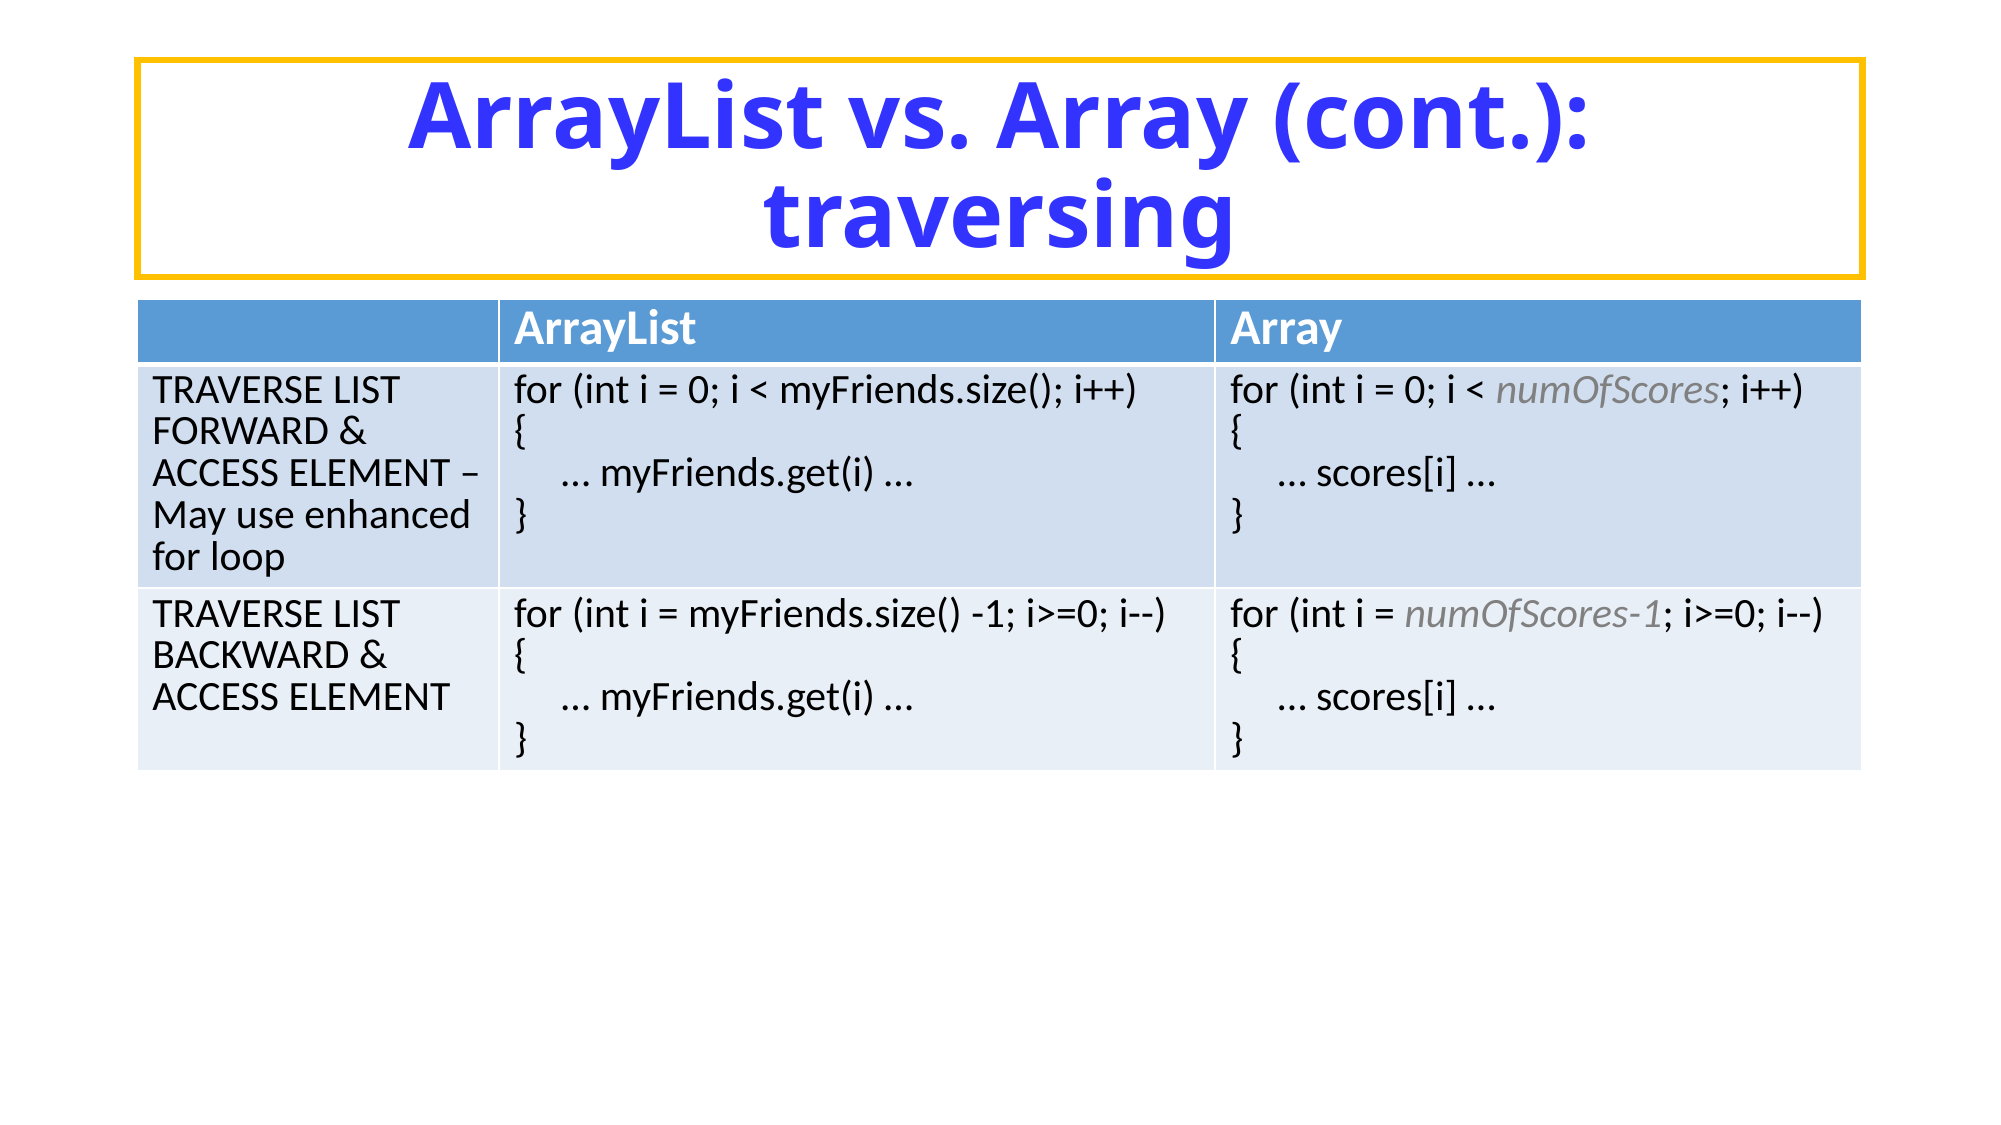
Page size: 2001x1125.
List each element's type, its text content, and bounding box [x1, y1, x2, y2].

table_header Array [1216, 300, 1861, 362]
table_header ArrayList [500, 300, 1214, 362]
table_cell for (int i = numOfScores-1; i>=0; i--) { … scores[i] … } [1216, 589, 1861, 770]
table_cell for (int i = 0; i < myFriends.size(); i++) { … myFriends.get(i) … } [500, 367, 1214, 587]
table_cell for (int i = myFriends.size() -1; i>=0; i--) { … myFriends.get(i) … } [500, 589, 1214, 770]
table_cell TRAVERSE LIST BACKWARD & ACCESS ELEMENT [138, 589, 498, 770]
title ArrayList vs. Array (cont.): traversing [137, 59, 1863, 278]
table_cell TRAVERSE LIST FORWARD & ACCESS ELEMENT – May use enhanced for loop [138, 367, 498, 587]
table_header [138, 300, 498, 362]
table_cell for (int i = 0; i < numOfScores; i++) { … scores[i] … } [1216, 367, 1861, 587]
